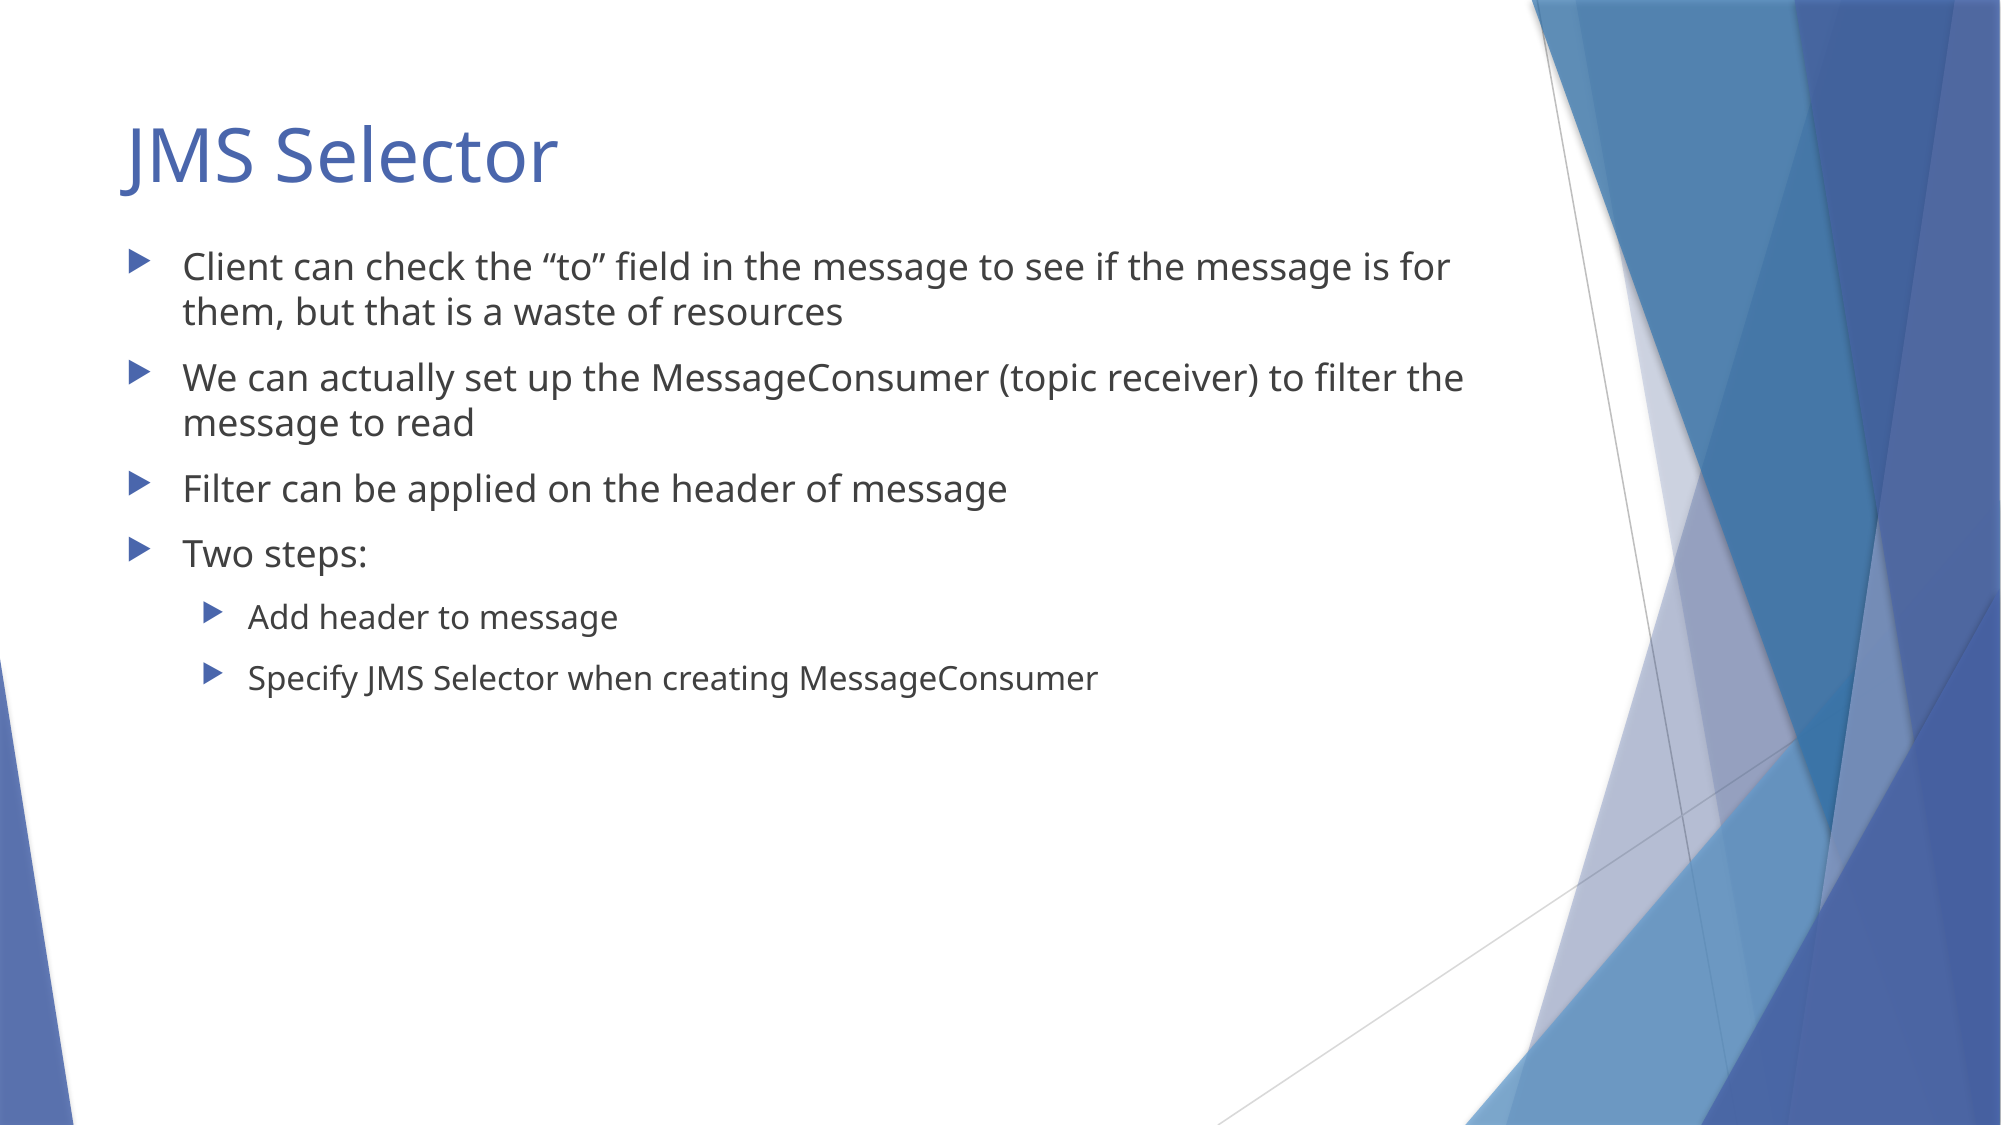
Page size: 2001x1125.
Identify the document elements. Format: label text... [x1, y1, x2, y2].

title JMS Selector [111, 99, 1522, 221]
list Client can check the “to” field in the message to see if the message is for them, but that is a waste of resources We can actually set up the MessageConsumer (topic receiver) to filter the message to read Filter can be applied on the header of message Two steps: Add header to message Specify JMS Selector when creating MessageConsumer [111, 235, 1522, 991]
